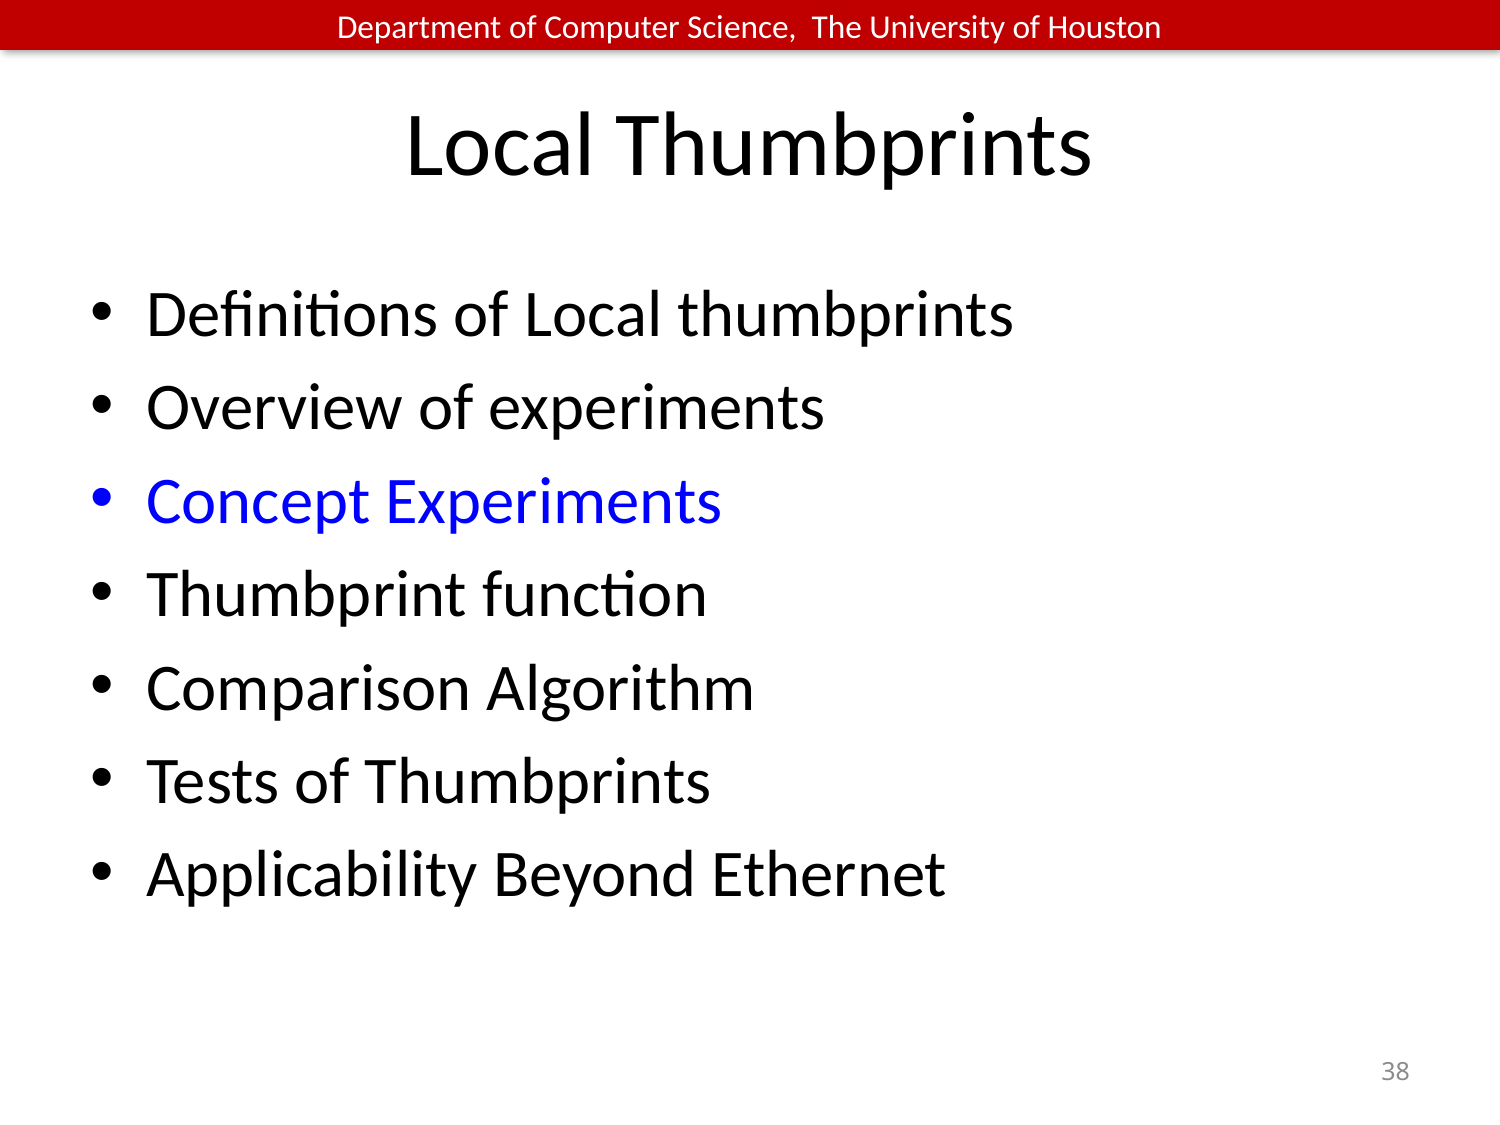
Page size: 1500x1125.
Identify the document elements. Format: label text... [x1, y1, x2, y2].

slide_number 38 [1074, 1042, 1425, 1103]
title Local Thumbprints [75, 45, 1425, 233]
list Definitions of Local thumbprints Overview of experiments Concept Experiments Thumbprint function Comparison Algorithm Tests of Thumbprints Applicability Beyond Ethernet [75, 262, 1425, 1005]
